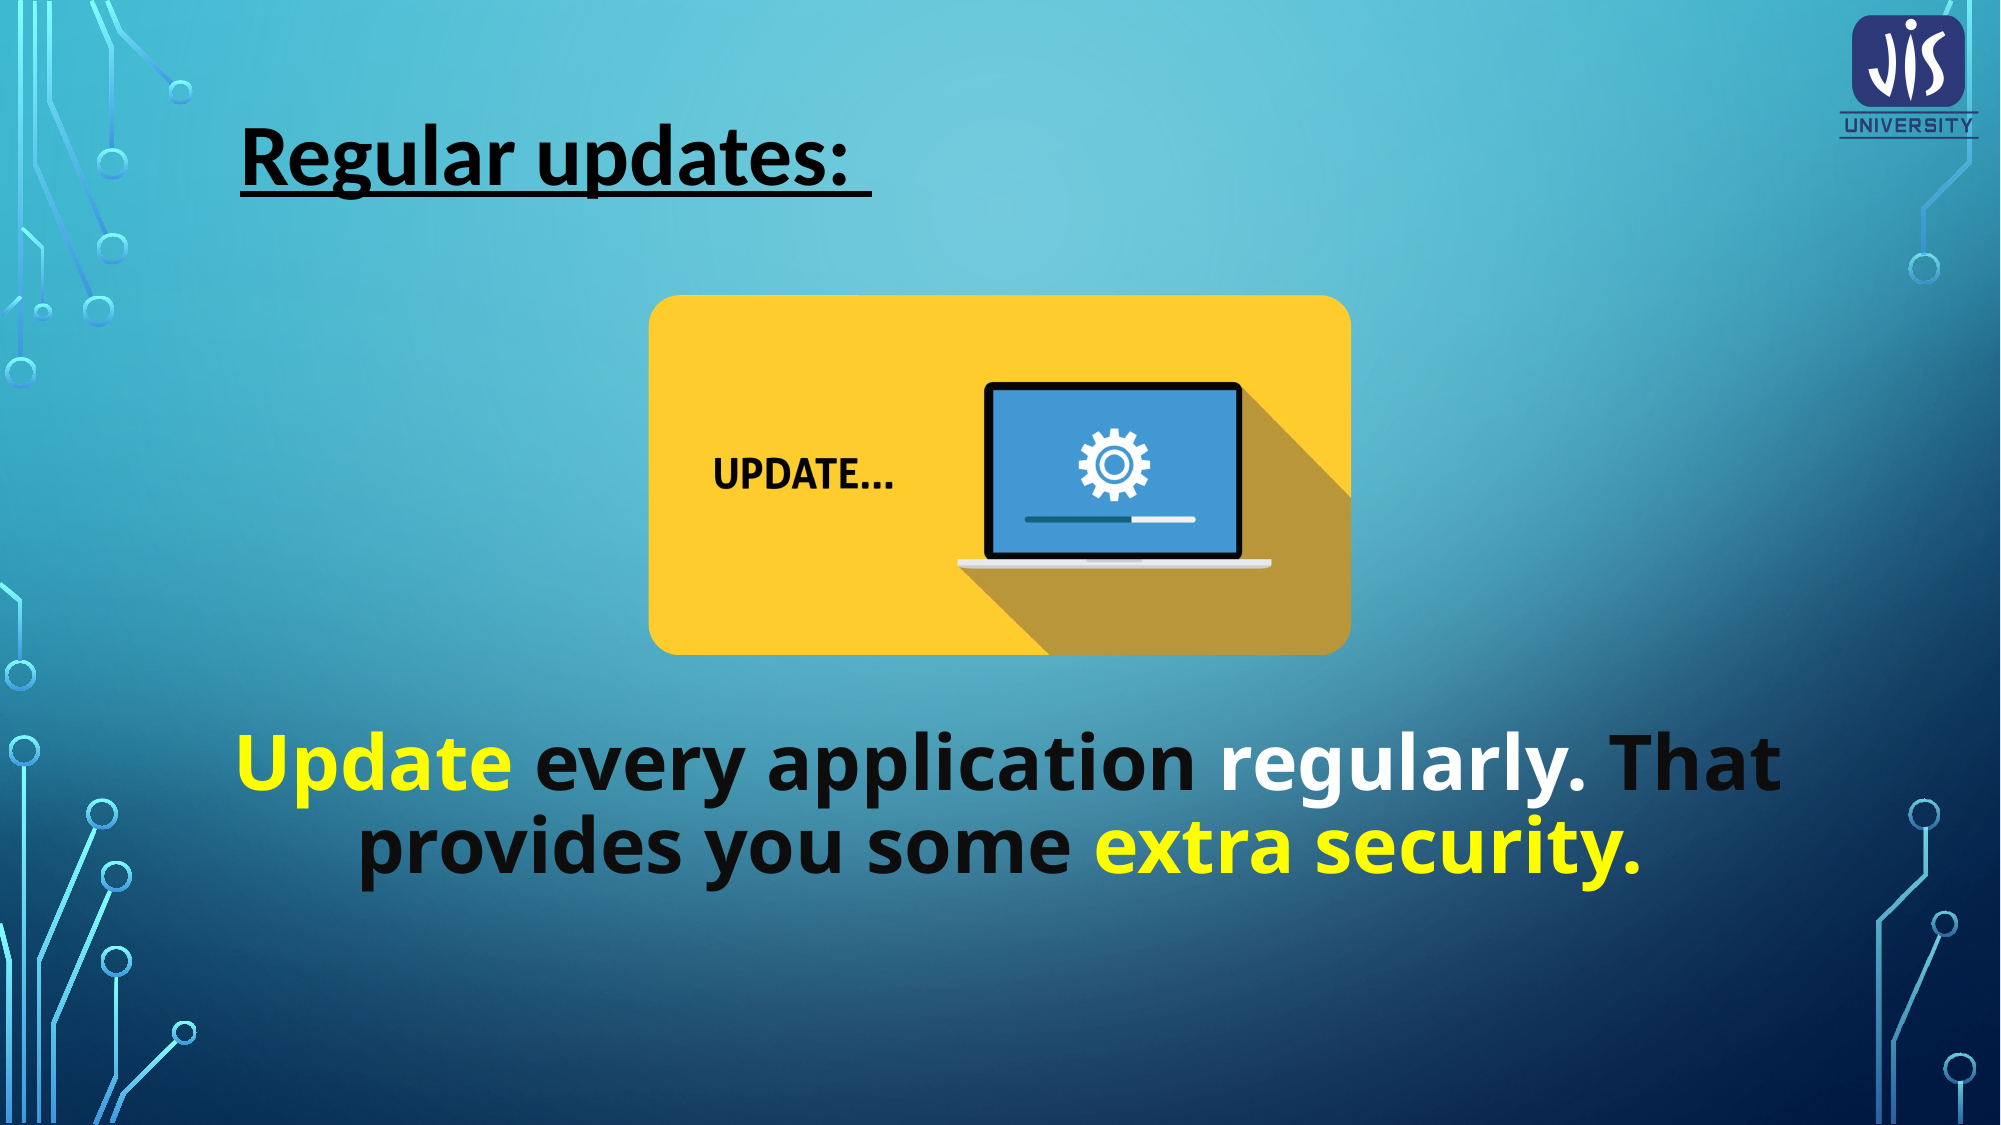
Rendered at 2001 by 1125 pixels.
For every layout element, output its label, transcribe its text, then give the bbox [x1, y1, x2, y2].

text_box Regular updates: [215, 87, 1127, 213]
text_box Update every application regularly. That provides you some extra security. [201, 673, 1799, 898]
picture [648, 295, 1352, 656]
picture [1837, 14, 1980, 140]
